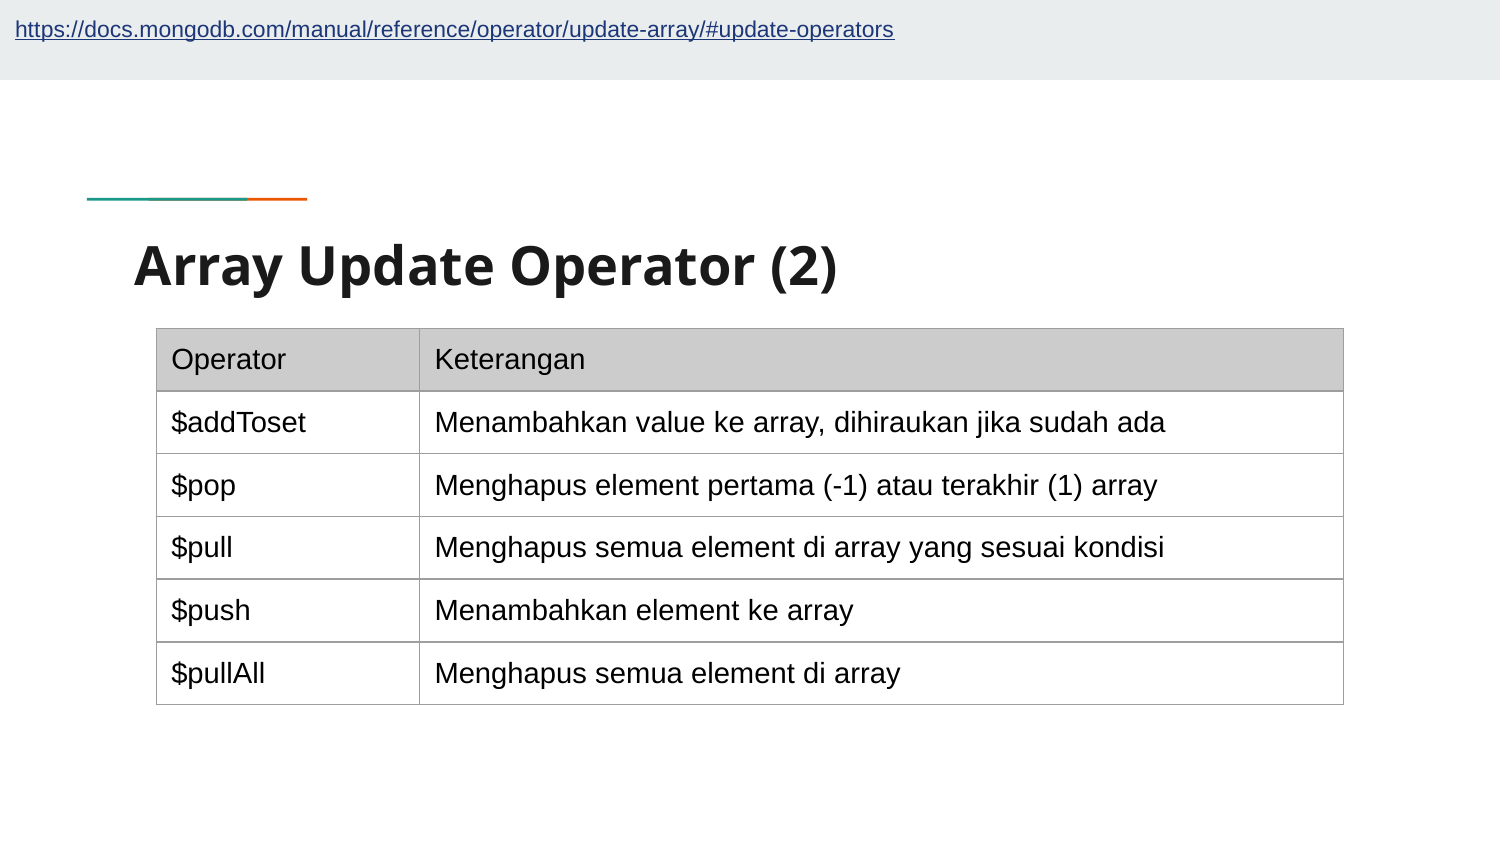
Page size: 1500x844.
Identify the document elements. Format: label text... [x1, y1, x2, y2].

table_cell Menghapus semua element di array [420, 643, 1343, 704]
text_box https://docs.mongodb.com/manual/reference/operator/update-array/#update-operators [0, 0, 1500, 79]
table_cell $push [157, 580, 419, 641]
table_cell Menghapus element pertama (-1) atau terakhir (1) array [420, 454, 1343, 516]
table_cell $pullAll [157, 643, 419, 704]
title Array Update Operator (2) [119, 216, 1381, 305]
table_cell $pop [157, 454, 419, 516]
table_header Operator [157, 329, 419, 390]
table_cell $pull [157, 517, 419, 578]
table_header Keterangan [420, 329, 1343, 390]
table_cell Menghapus semua element di array yang sesuai kondisi [420, 517, 1343, 578]
table_cell Menambahkan element ke array [420, 580, 1343, 641]
table_cell $addToset [157, 392, 419, 453]
table_cell Menambahkan value ke array, dihiraukan jika sudah ada [420, 392, 1343, 453]
